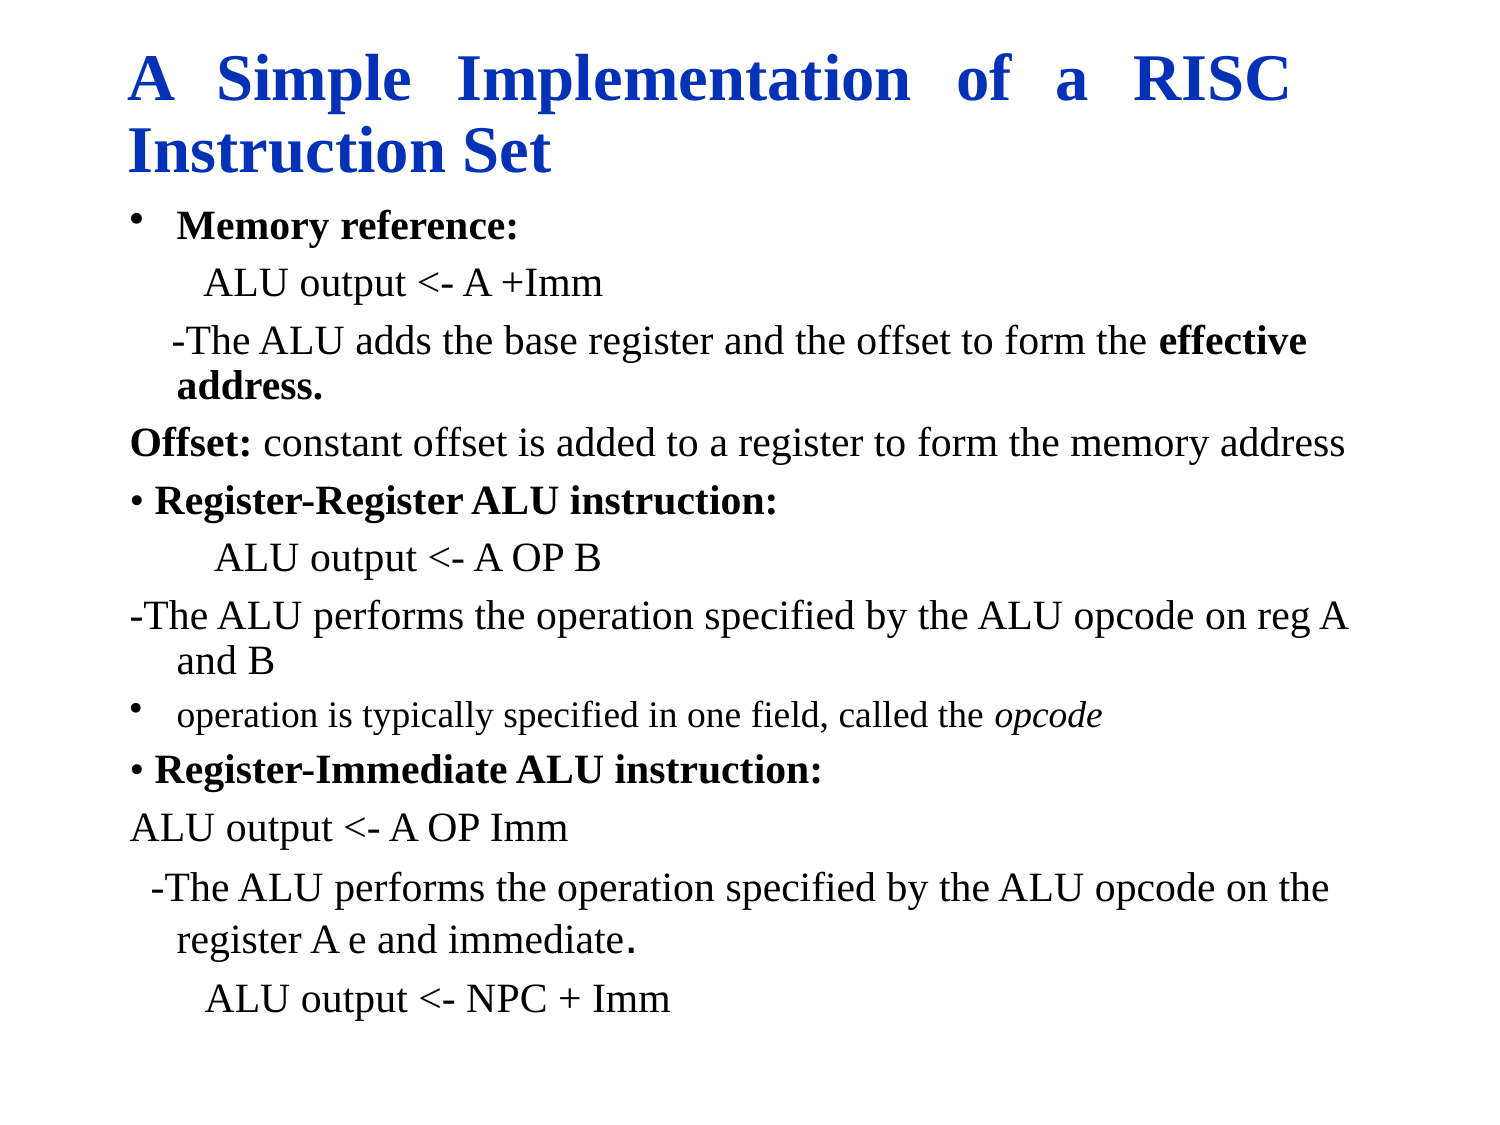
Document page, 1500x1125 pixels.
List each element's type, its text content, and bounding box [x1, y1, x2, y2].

list Memory reference: ALU output <- A +Imm -The ALU adds the base register and the offset to form the effective address. Offset: constant offset is added to a register to form the memory address • Register-Register ALU instruction: ALU output <- A OP B -The ALU performs the operation specified by the ALU opcode on reg A and B operation is typically specified in one field, called the opcode • Register-Immediate ALU instruction: ALU output <- A OP Imm -The ALU performs the operation specified by the ALU opcode on the register A e and immediate. ALU output <- NPC + Imm [114, 195, 1375, 1005]
title A Simple Implementation of a RISC Instruction Set [112, 54, 1309, 175]
